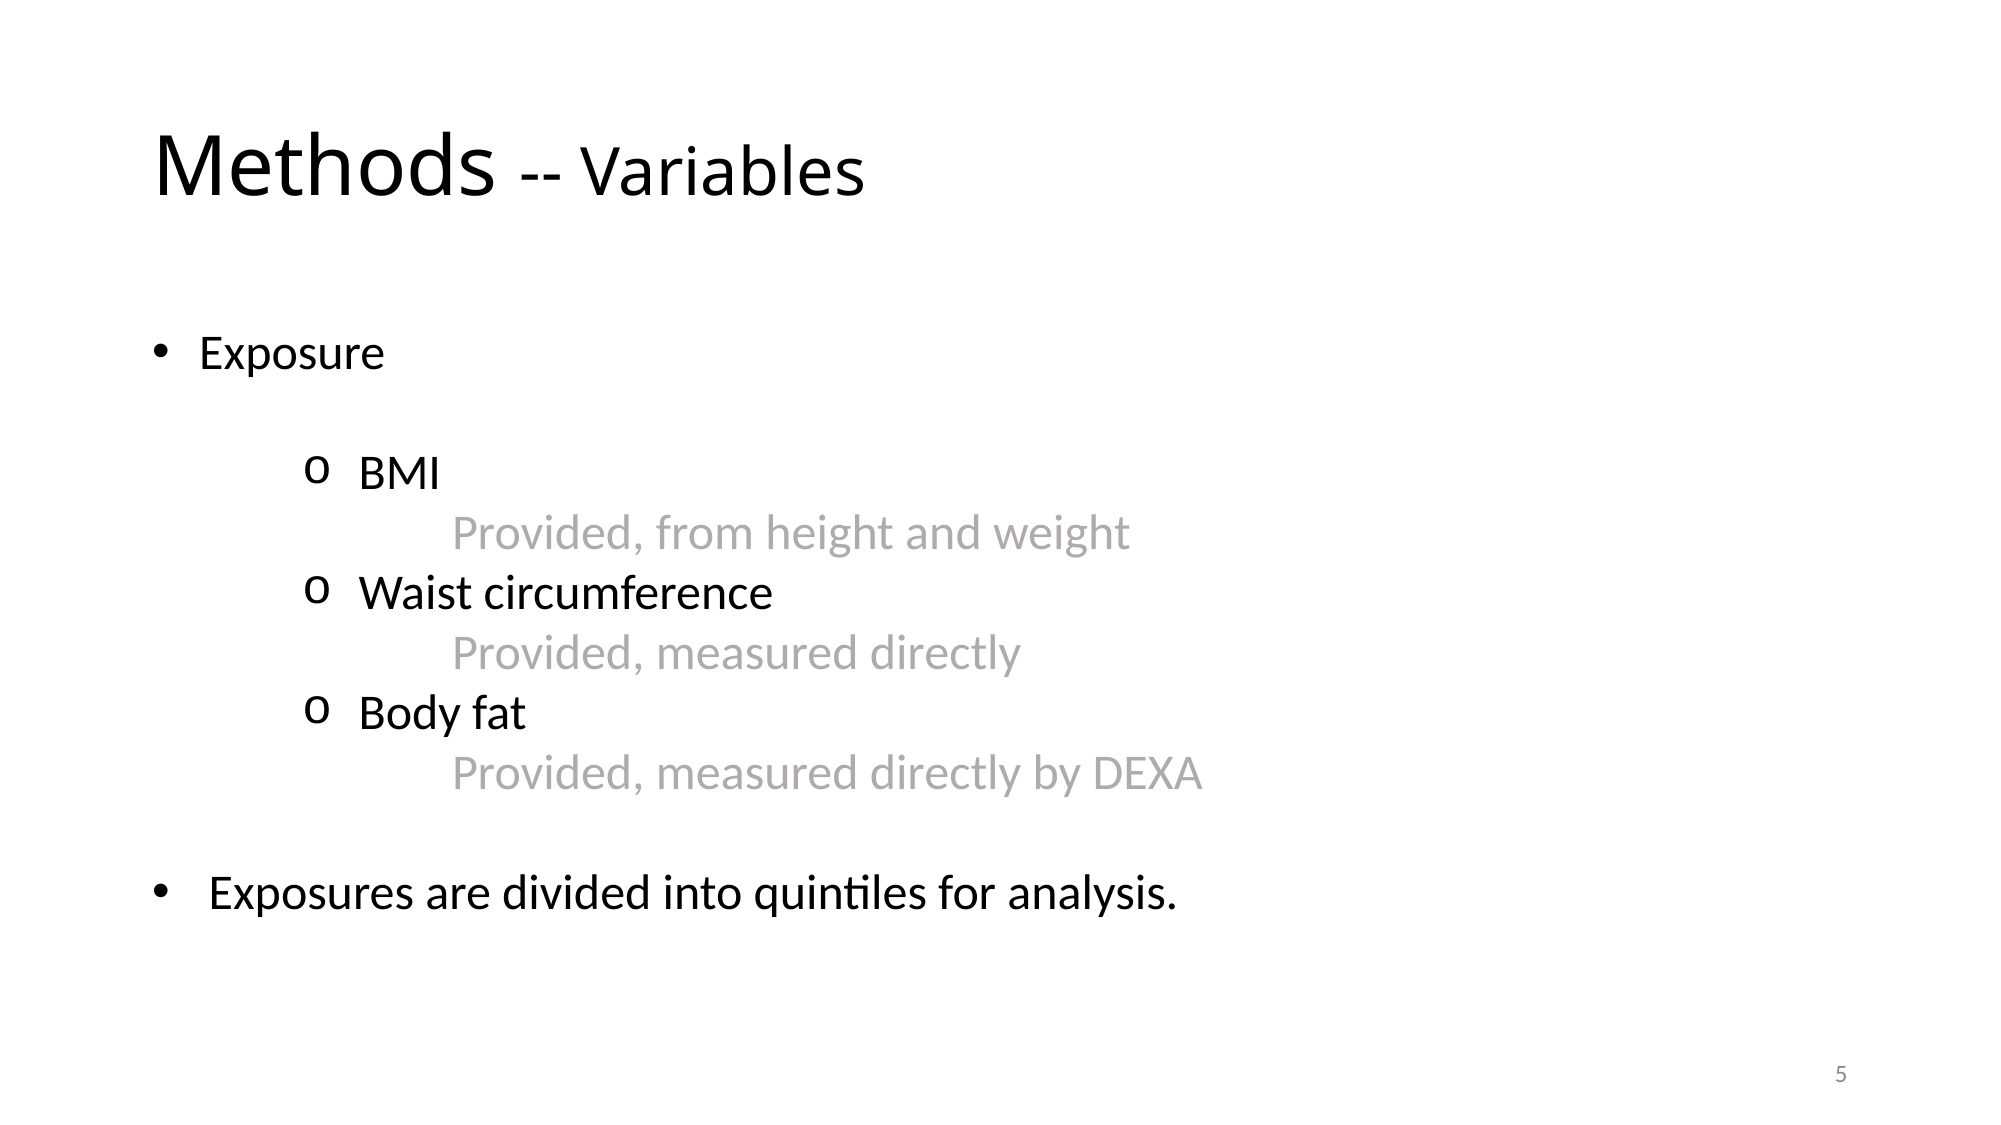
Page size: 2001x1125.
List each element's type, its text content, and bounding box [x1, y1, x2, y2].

title Methods -- Variables [137, 59, 1863, 278]
slide_number 5 [1412, 1042, 1863, 1103]
text_box Exposure BMI Provided, from height and weight Waist circumference Provided, measured directly Body fat Provided, measured directly by DEXA Exposures are divided into quintiles for analysis. [137, 312, 1892, 928]
